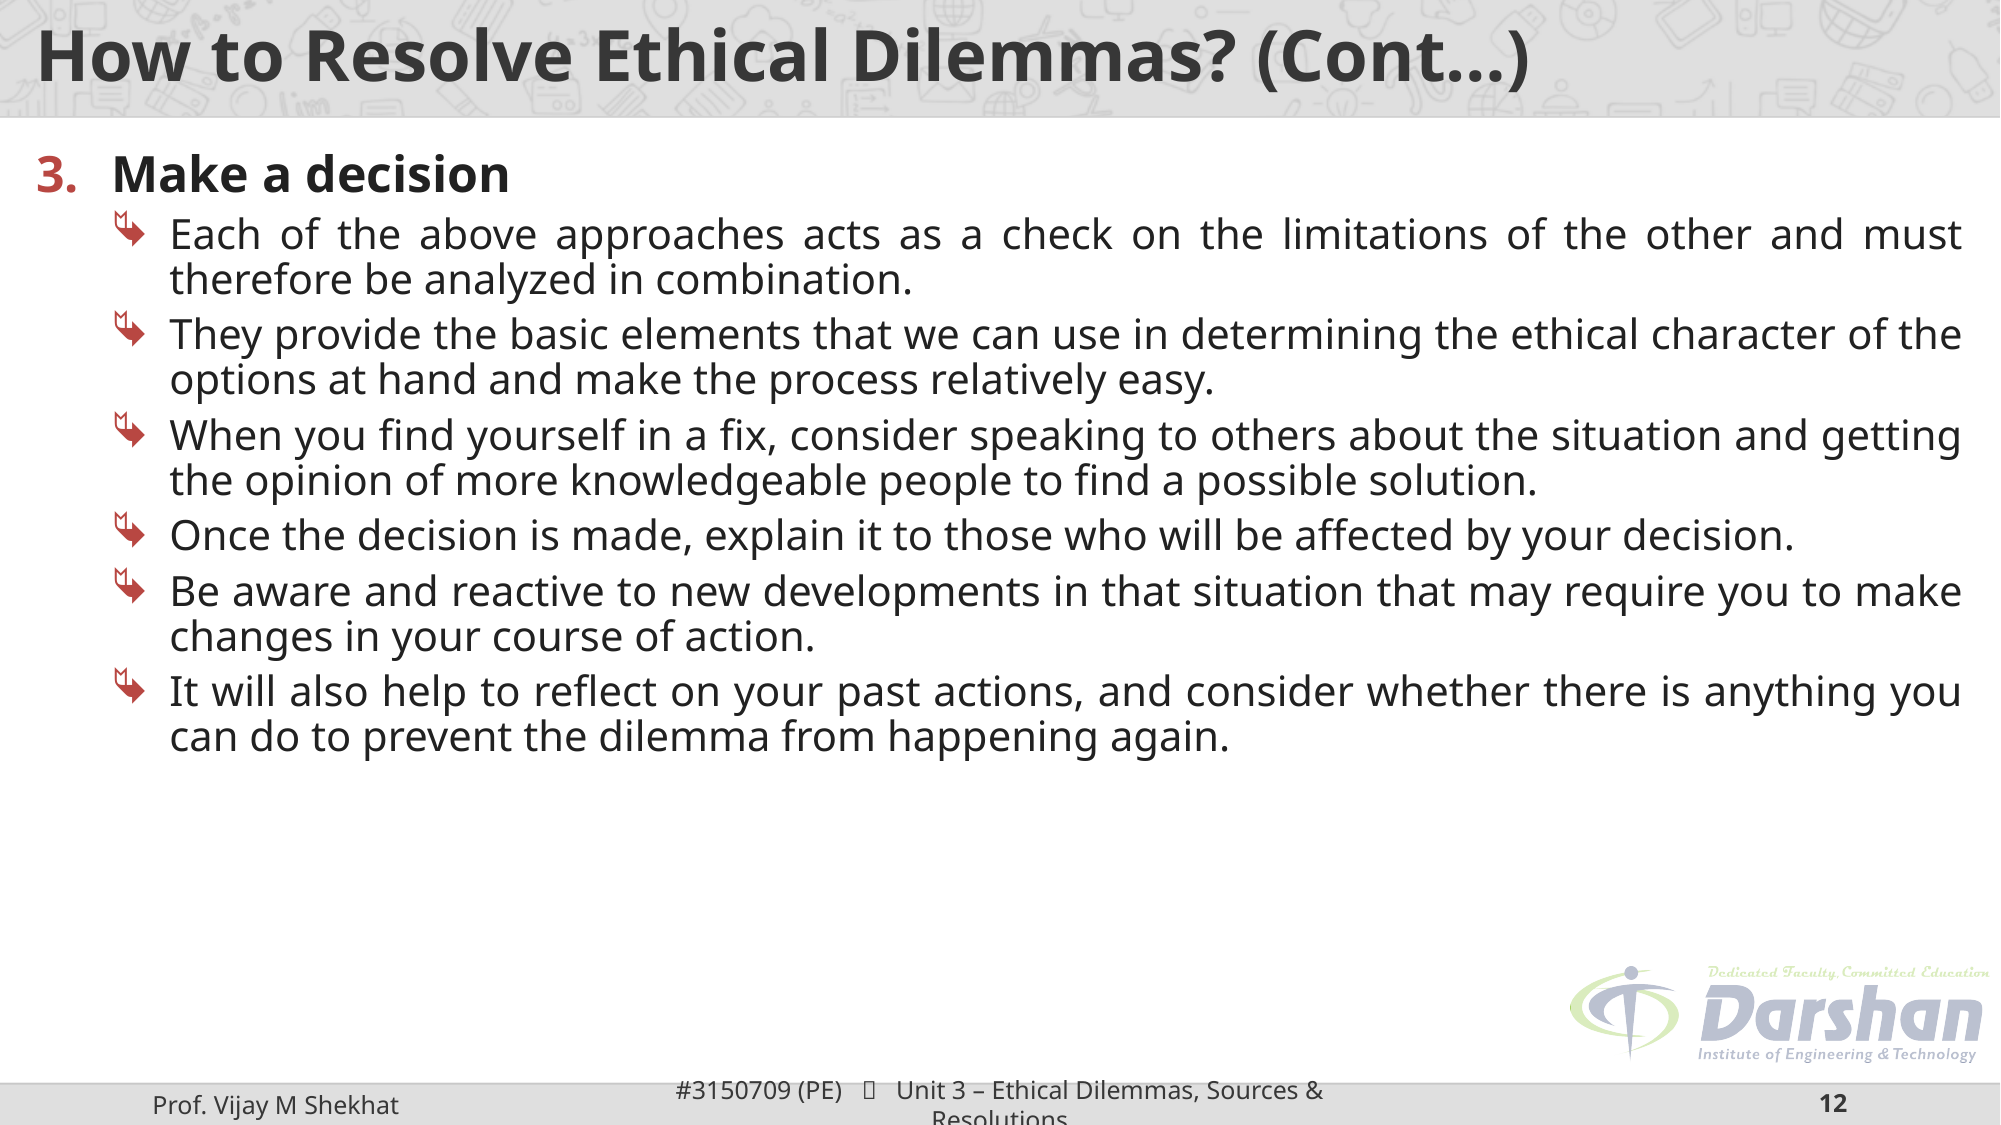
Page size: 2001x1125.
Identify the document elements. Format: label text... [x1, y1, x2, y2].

title How to Resolve Ethical Dilemmas? (Cont…) [0, 0, 2000, 117]
list Make a decision Each of the above approaches acts as a check on the limitations of the other and must therefore be analyzed in combination. They provide the basic elements that we can use in determining the ethical character of the options at hand and make the process relatively easy. When you find yourself in a fix, consider speaking to others about the situation and getting the opinion of more knowledgeable people to find a possible solution. Once the decision is made, explain it to those who will be affected by your decision. Be aware and reactive to new developments in that situation that may require you to make changes in your course of action. It will also help to reflect on your past actions, and consider whether there is anything you can do to prevent the dilemma from happening again. [21, 141, 1979, 1059]
